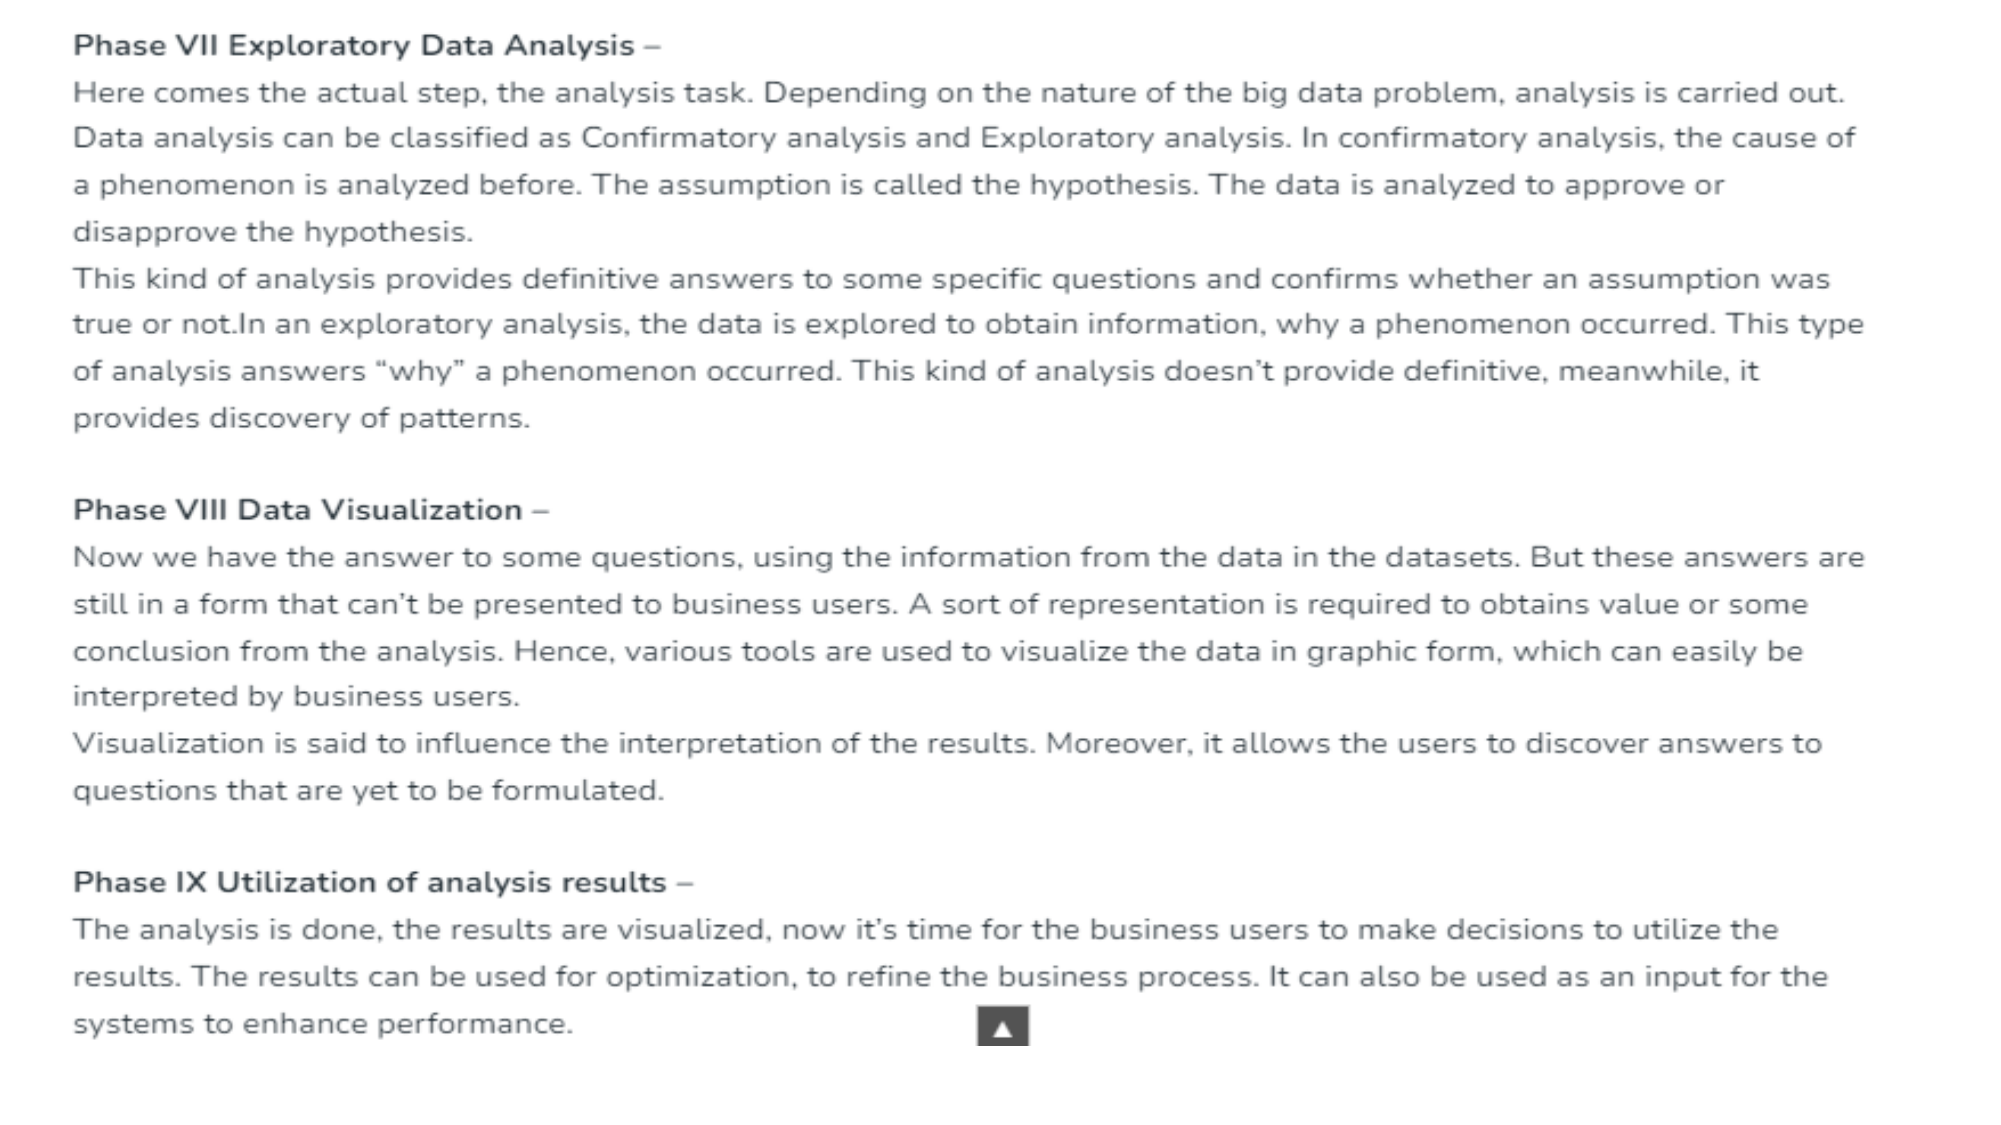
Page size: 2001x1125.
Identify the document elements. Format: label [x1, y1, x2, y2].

list [62, 27, 1916, 1046]
